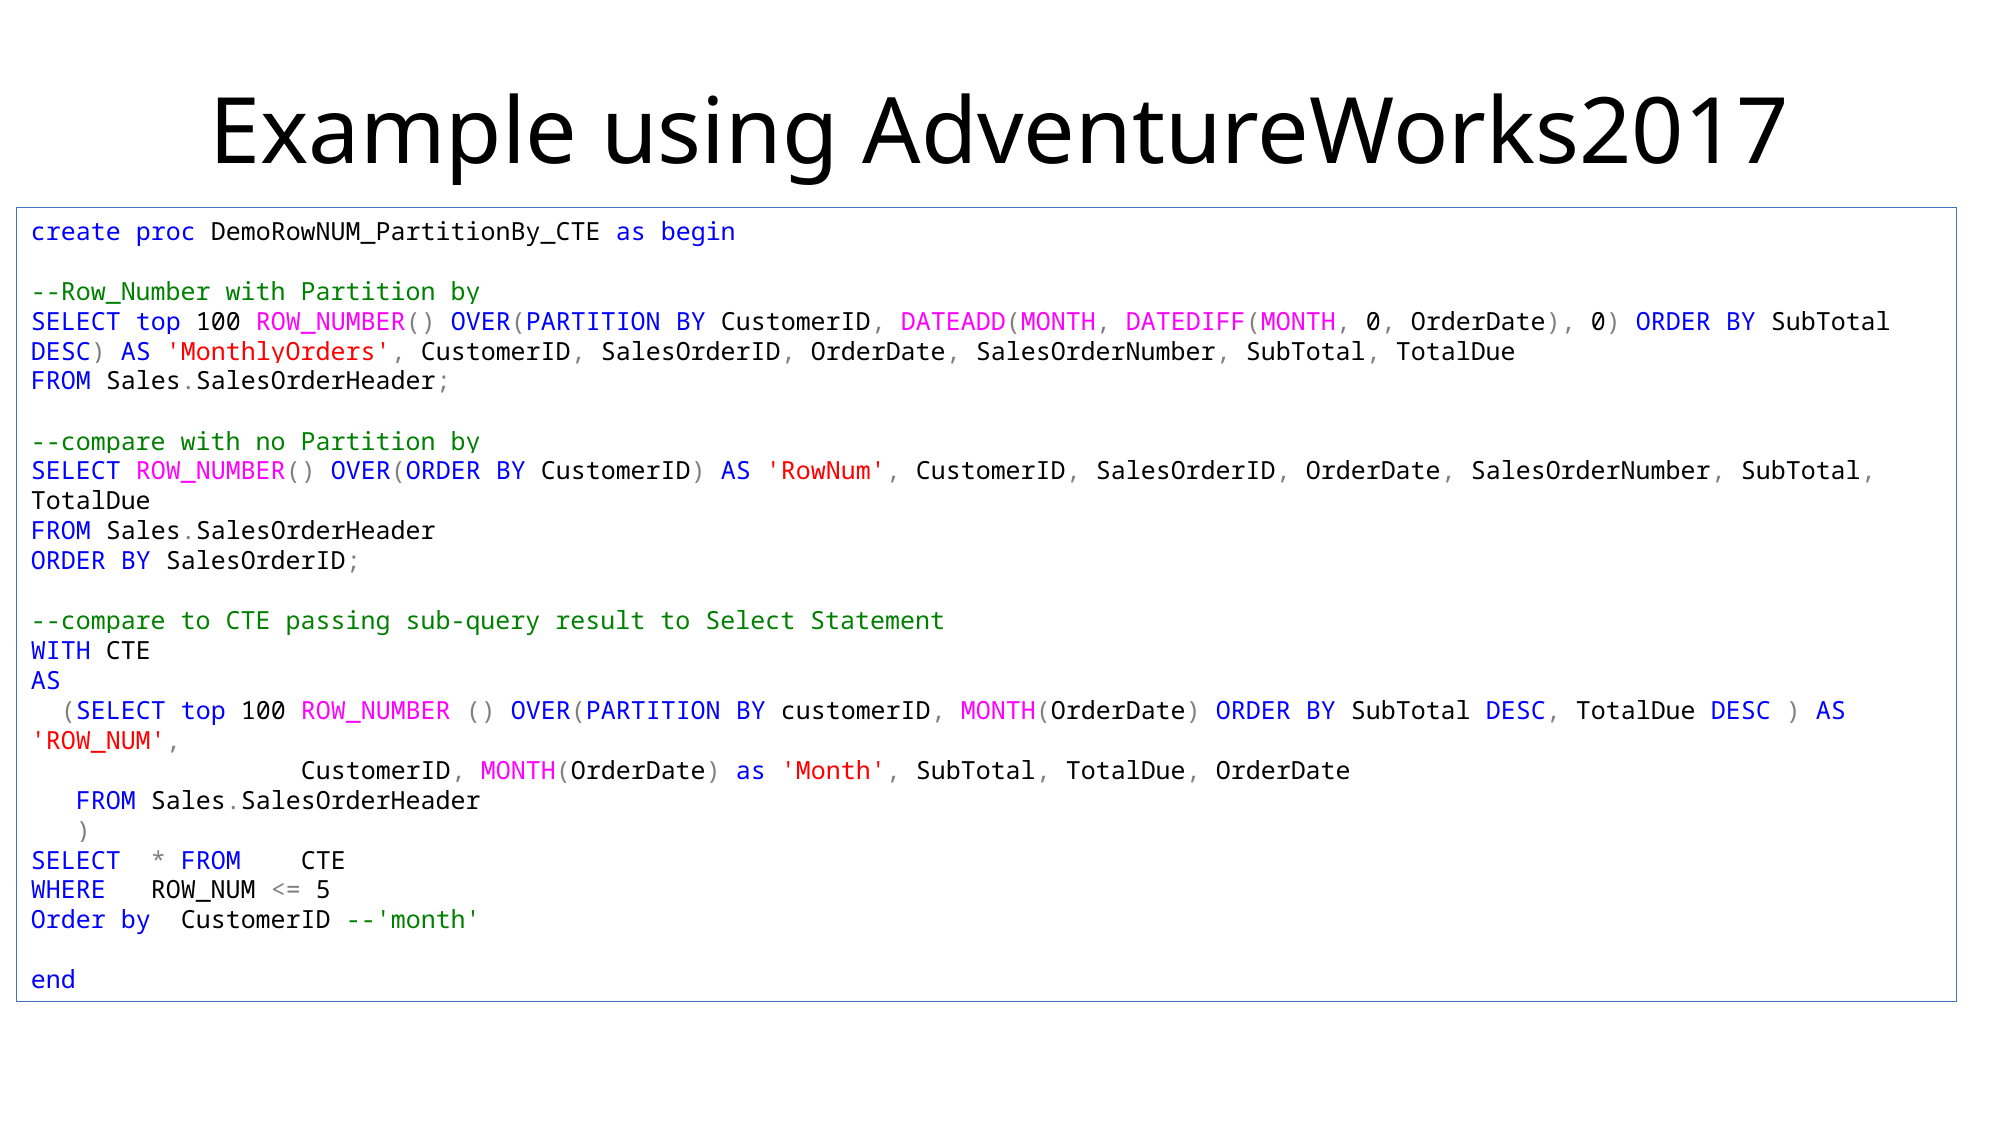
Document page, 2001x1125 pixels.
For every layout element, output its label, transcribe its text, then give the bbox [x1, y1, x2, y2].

text_box create proc DemoRowNUM_PartitionBy_CTE as begin --Row_Number with Partition by SELECT top 100 ROW_NUMBER() OVER(PARTITION BY CustomerID, DATEADD(MONTH, DATEDIFF(MONTH, 0, OrderDate), 0) ORDER BY SubTotal DESC) AS 'MonthlyOrders', CustomerID, SalesOrderID, OrderDate, SalesOrderNumber, SubTotal, TotalDue FROM Sales.SalesOrderHeader; --compare with no Partition by SELECT ROW_NUMBER() OVER(ORDER BY CustomerID) AS 'RowNum', CustomerID, SalesOrderID, OrderDate, SalesOrderNumber, SubTotal, TotalDue FROM Sales.SalesOrderHeader ORDER BY SalesOrderID; --compare to CTE passing sub-query result to Select Statement WITH CTE AS (SELECT top 100 ROW_NUMBER () OVER(PARTITION BY customerID, MONTH(OrderDate) ORDER BY SubTotal DESC, TotalDue DESC ) AS 'ROW_NUM', CustomerID, MONTH(OrderDate) as 'Month', SubTotal, TotalDue, OrderDate FROM Sales.SalesOrderHeader ) SELECT * FROM CTE WHERE ROW_NUM <= 5 Order by CustomerID --'month' end [16, 207, 1957, 1002]
title Example using AdventureWorks2017 [137, 59, 1863, 207]
